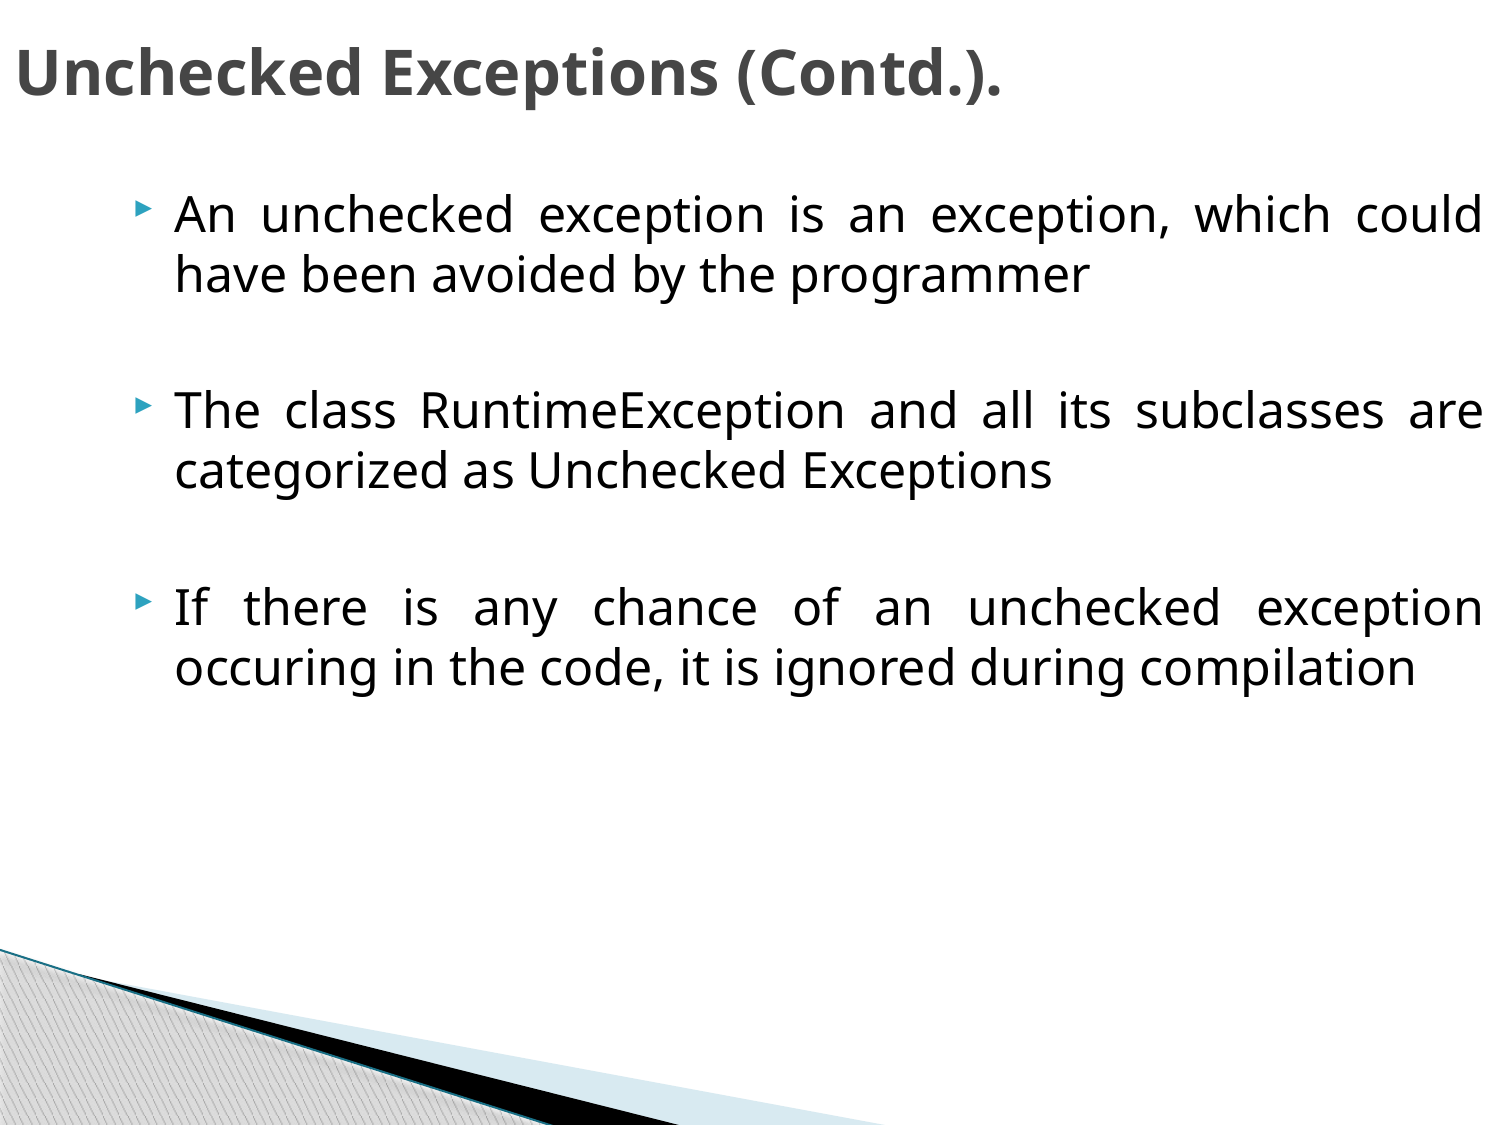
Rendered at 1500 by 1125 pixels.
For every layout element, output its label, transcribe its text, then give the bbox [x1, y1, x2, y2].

title Unchecked Exceptions (Contd.). [0, 24, 1500, 116]
list An unchecked exception is an exception, which could have been avoided by the programmer The class RuntimeException and all its subclasses are categorized as Unchecked Exceptions If there is any chance of an unchecked exception occuring in the code, it is ignored during compilation [99, 174, 1500, 1000]
